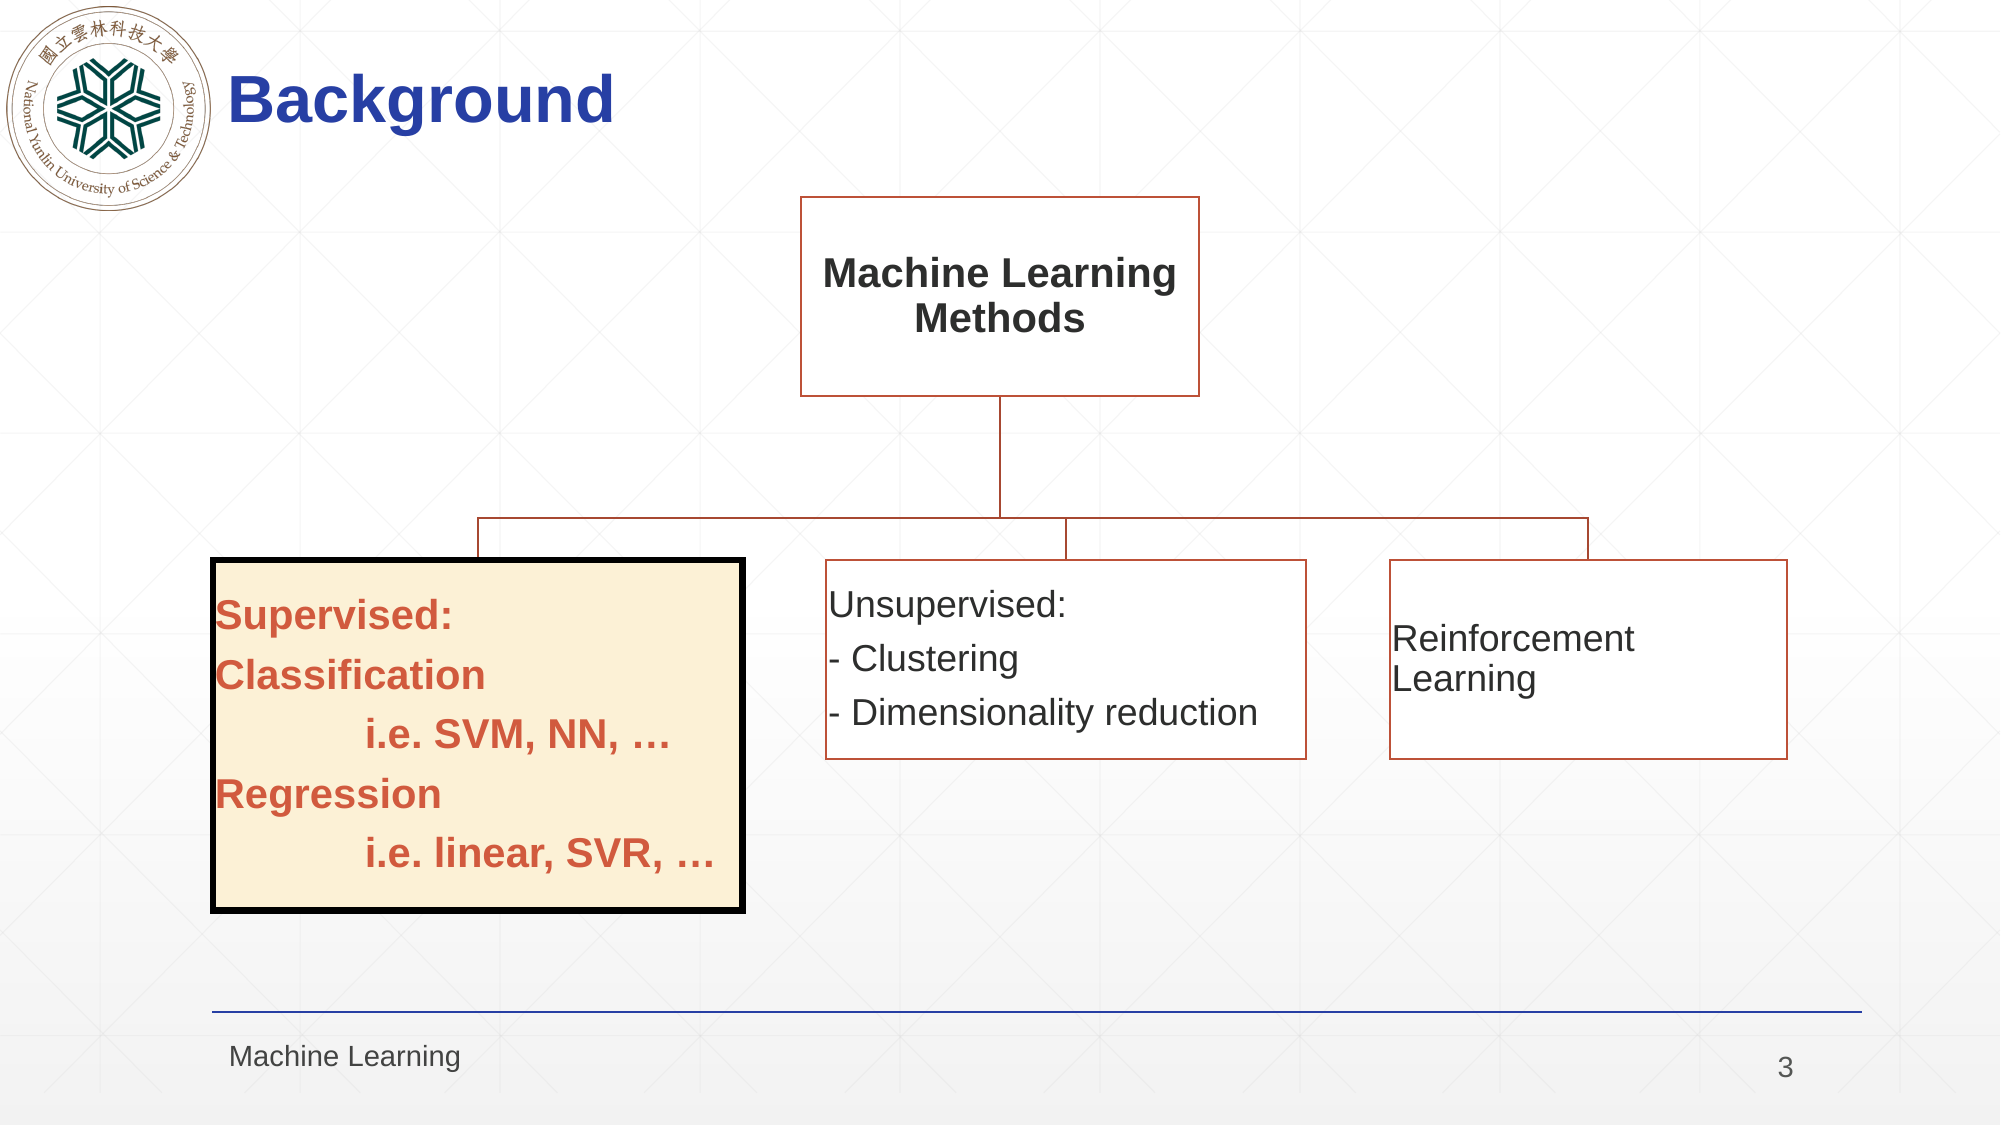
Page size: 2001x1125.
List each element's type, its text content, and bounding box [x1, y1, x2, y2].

picture [6, 6, 211, 211]
footer Machine Learning [214, 1030, 1220, 1088]
slide_number 3 [1710, 1036, 1862, 1095]
title Background [212, 31, 1788, 172]
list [212, 197, 1788, 992]
